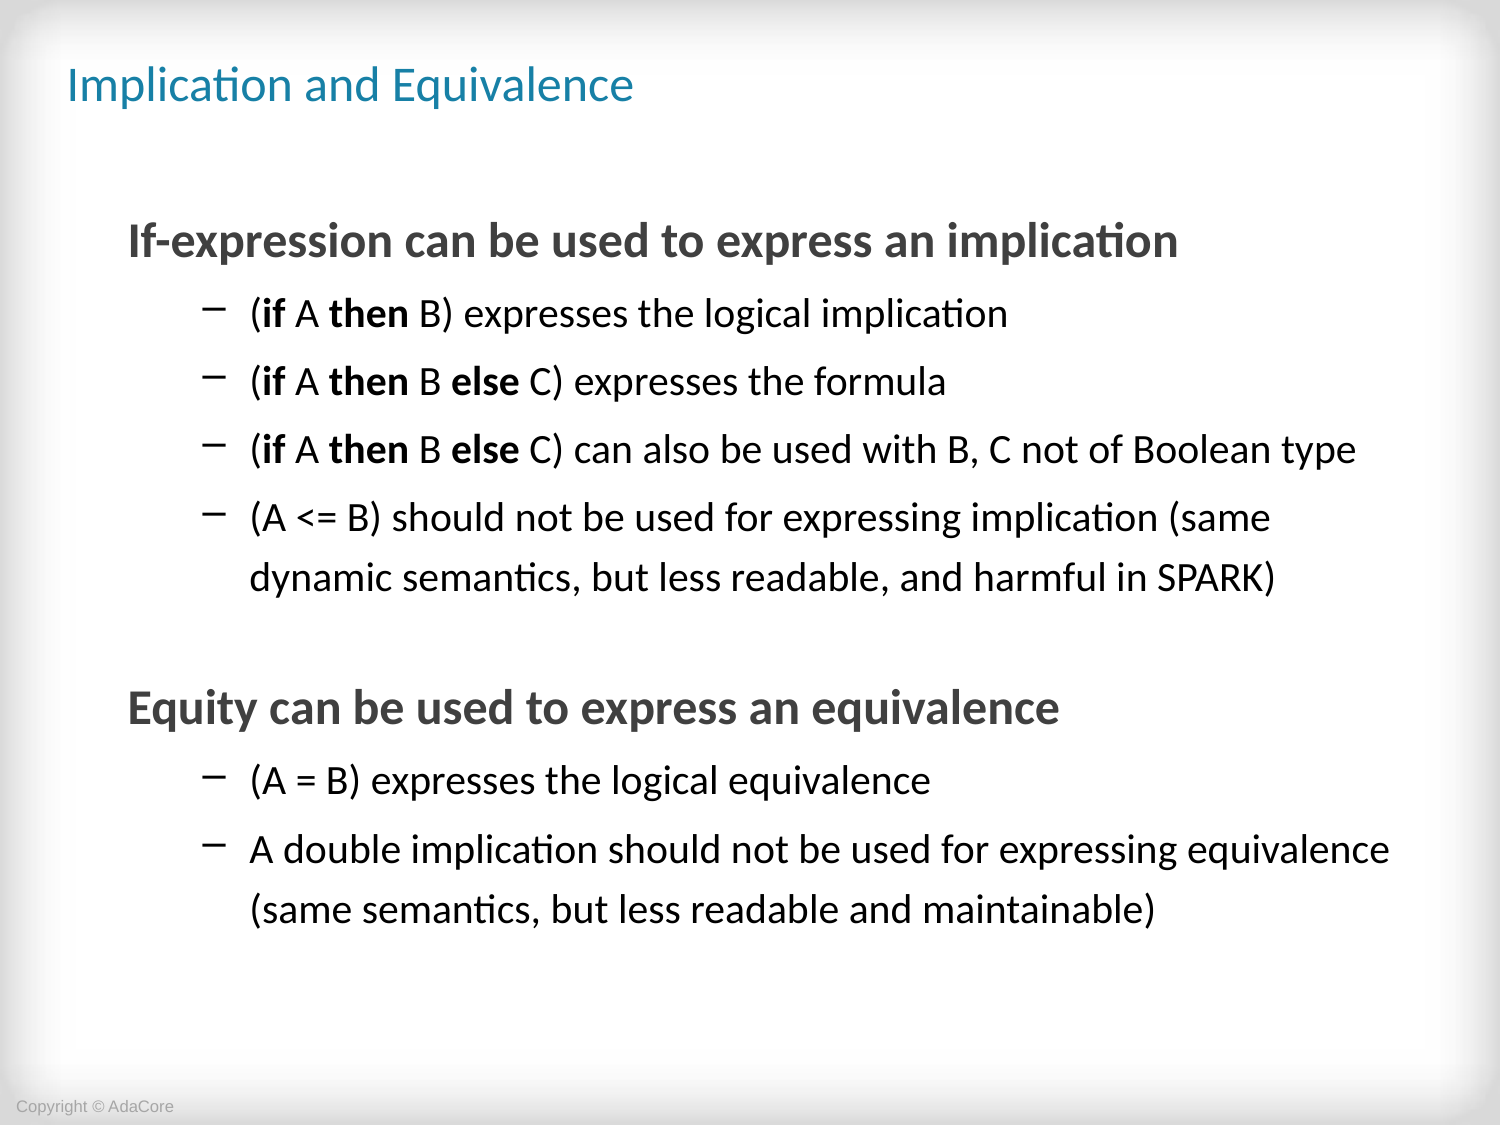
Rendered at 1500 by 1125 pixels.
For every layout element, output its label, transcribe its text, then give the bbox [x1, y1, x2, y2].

picture [0, 0, 1500, 1125]
title Implication and Equivalence [51, 38, 1365, 126]
